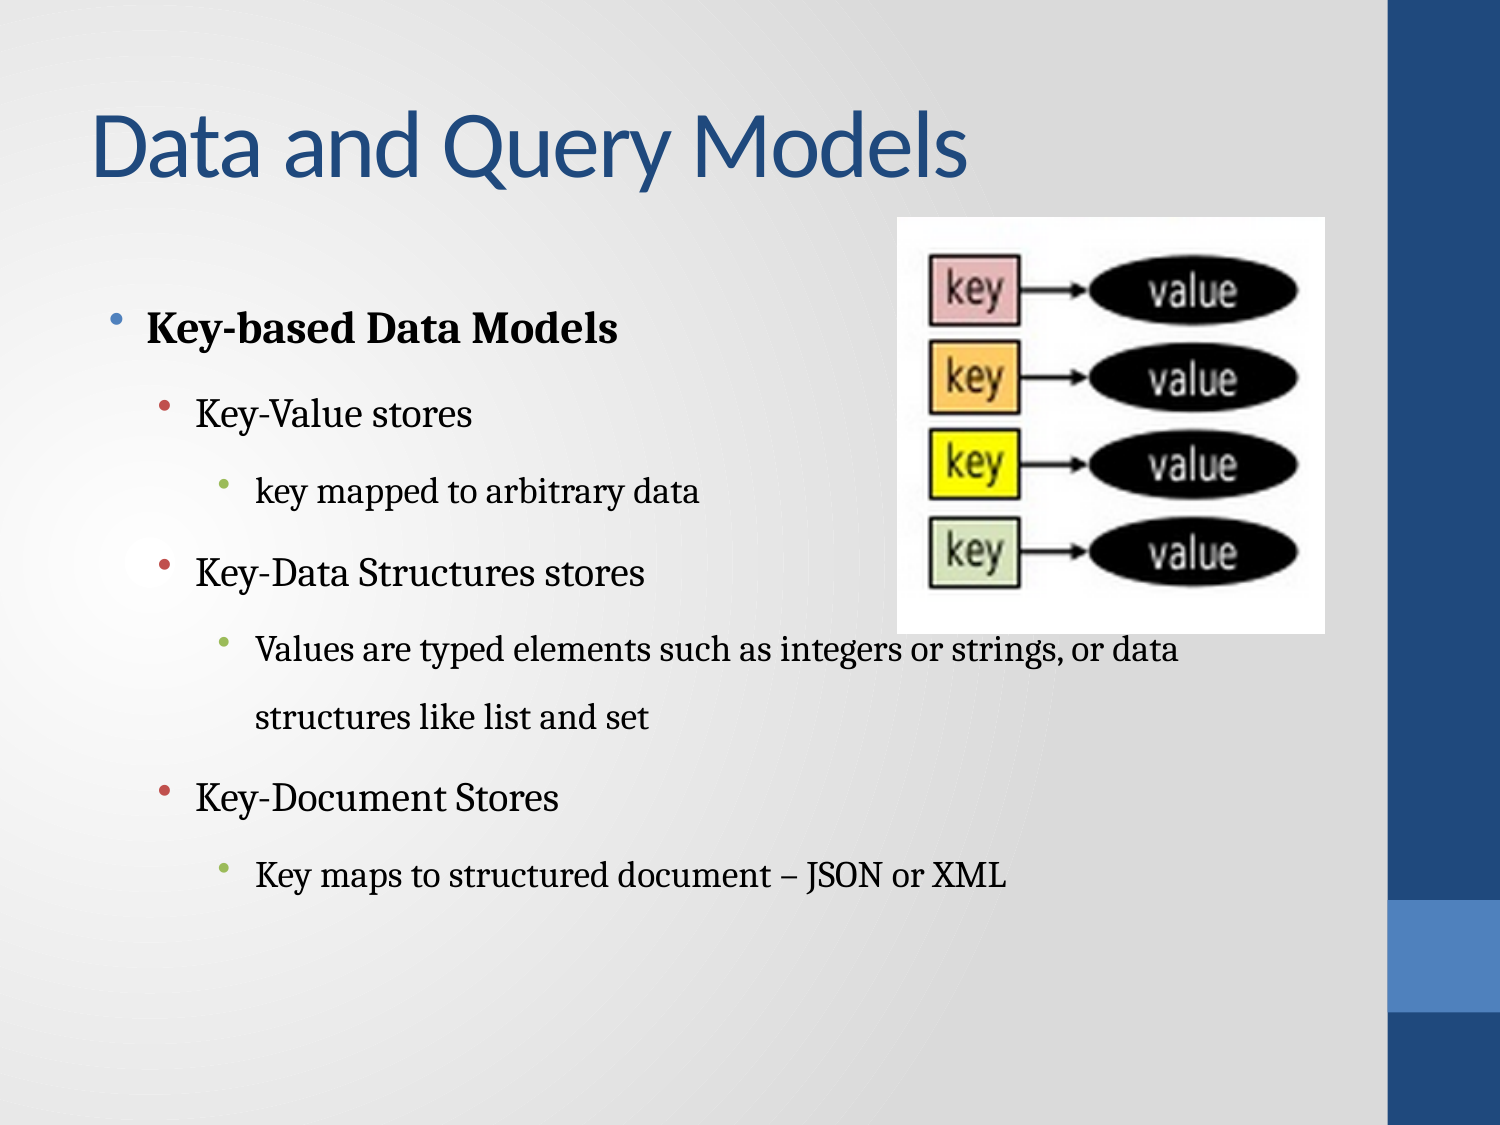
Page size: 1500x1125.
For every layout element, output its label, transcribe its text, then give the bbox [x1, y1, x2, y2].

picture [897, 216, 1326, 635]
list Key-based Data Models Key-Value stores key mapped to arbitrary data Key-Data Structures stores Values are typed elements such as integers or strings, or data structures like list and set Key-Document Stores Key maps to structured document – JSON or XML [75, 262, 1325, 1050]
title Data and Query Models [75, 45, 1325, 233]
